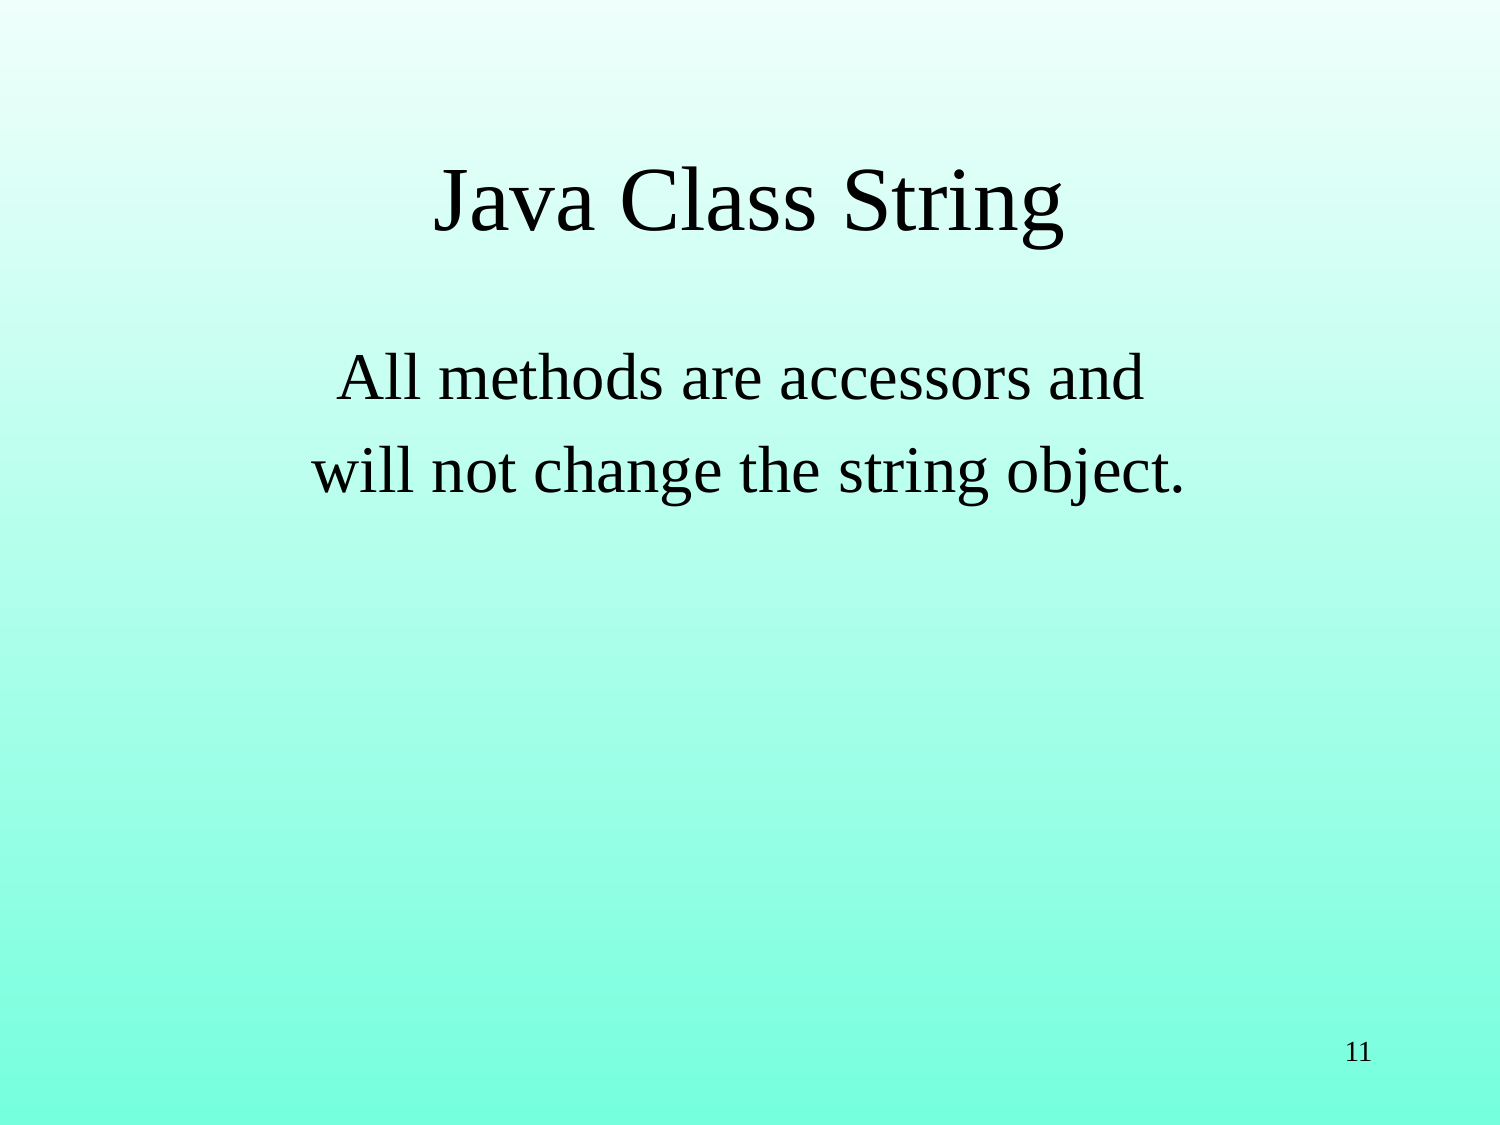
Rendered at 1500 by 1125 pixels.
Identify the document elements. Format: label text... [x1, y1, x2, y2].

slide_number 11 [1074, 1024, 1388, 1101]
title Java Class String [112, 99, 1388, 288]
list All methods are accessors and will not change the string object. [112, 324, 1388, 1000]
